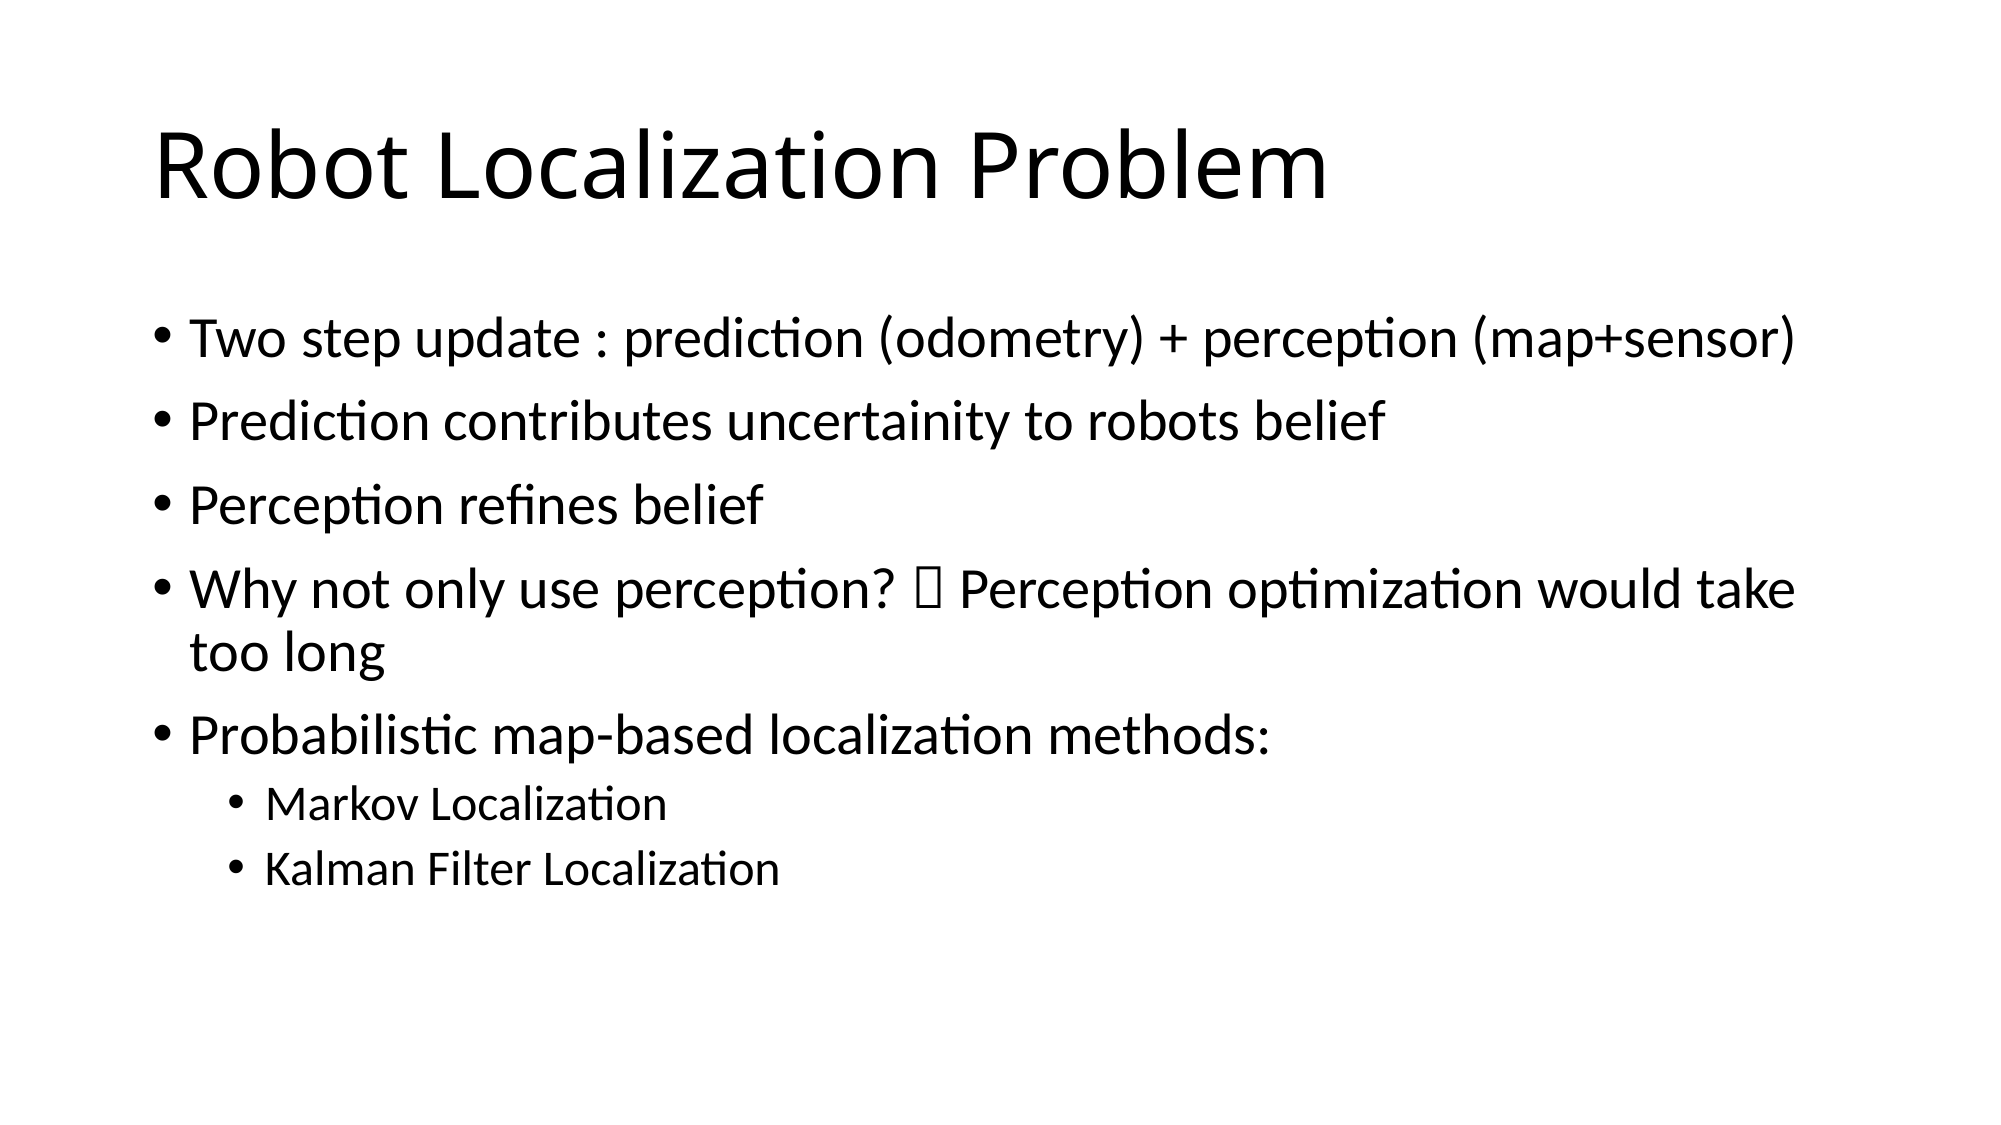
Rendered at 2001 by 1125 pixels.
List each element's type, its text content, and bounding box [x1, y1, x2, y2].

list Two step update : prediction (odometry) + perception (map+sensor) Prediction contributes uncertainity to robots belief Perception refines belief Why not only use perception?  Perception optimization would take too long Probabilistic map-based localization methods: Markov Localization Kalman Filter Localization [137, 299, 1863, 1014]
title Robot Localization Problem [137, 59, 1863, 278]
